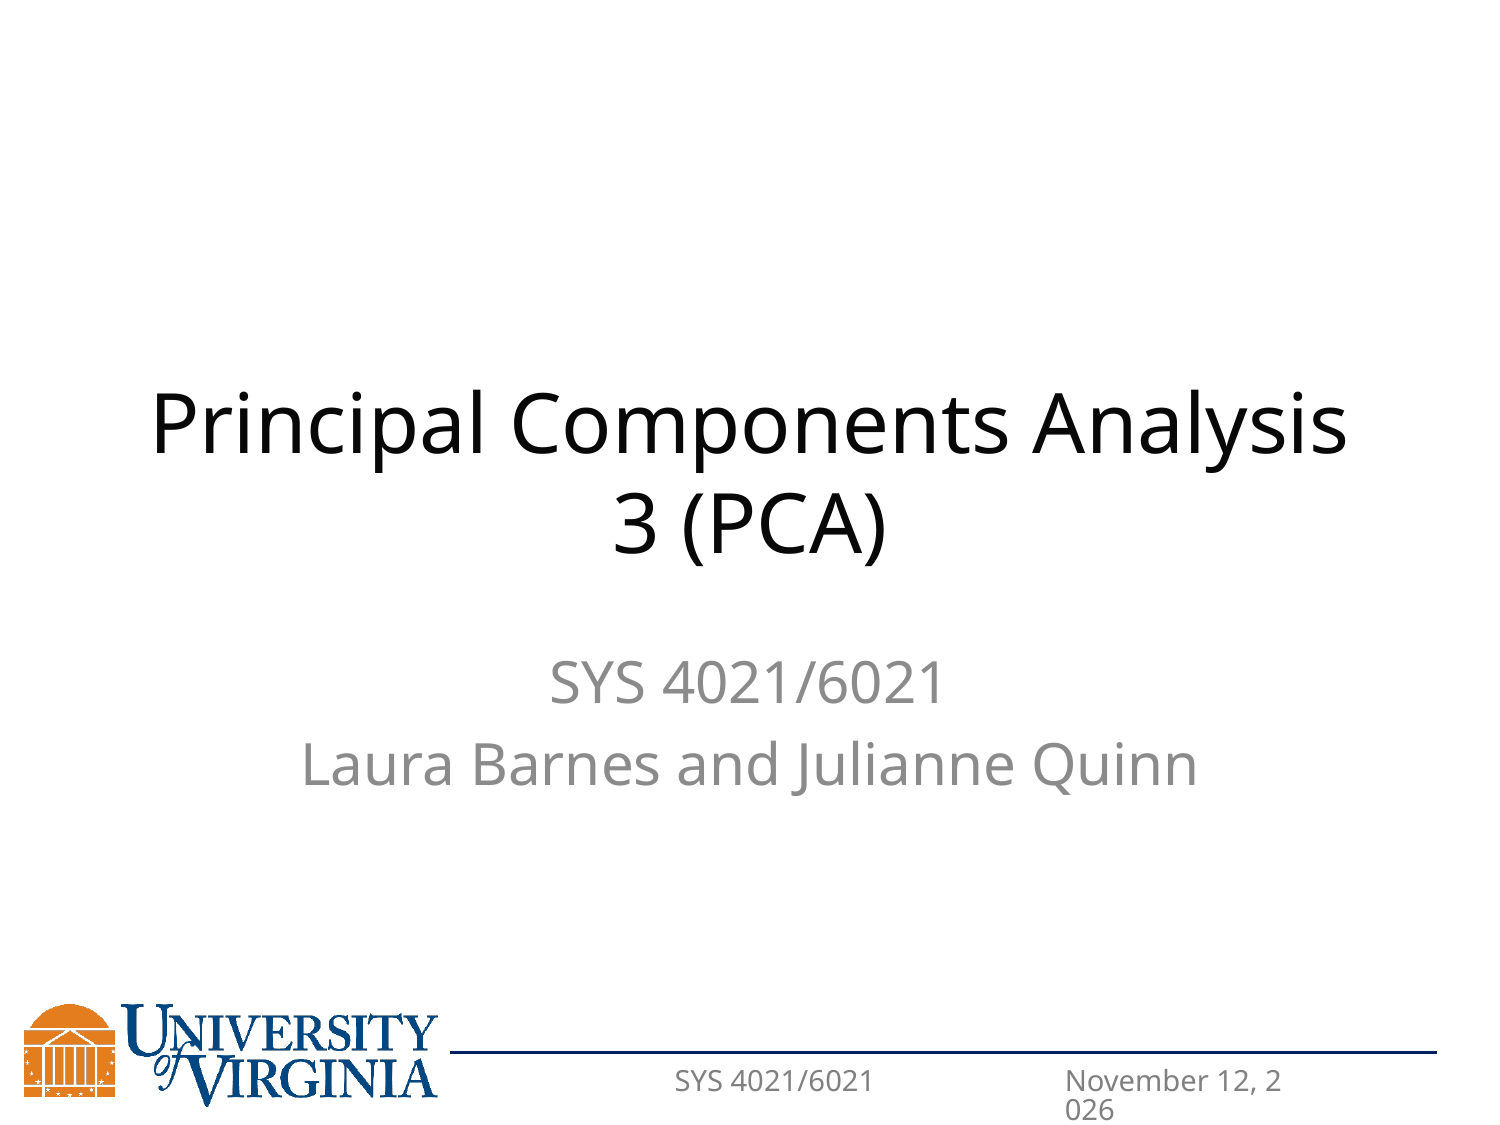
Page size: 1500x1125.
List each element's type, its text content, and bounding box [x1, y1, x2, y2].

subtitle SYS 4021/6021 Laura Barnes and Julianne Quinn [225, 637, 1275, 925]
title Principal Components Analysis 3 (PCA) [112, 349, 1388, 591]
picture [24, 1004, 438, 1109]
